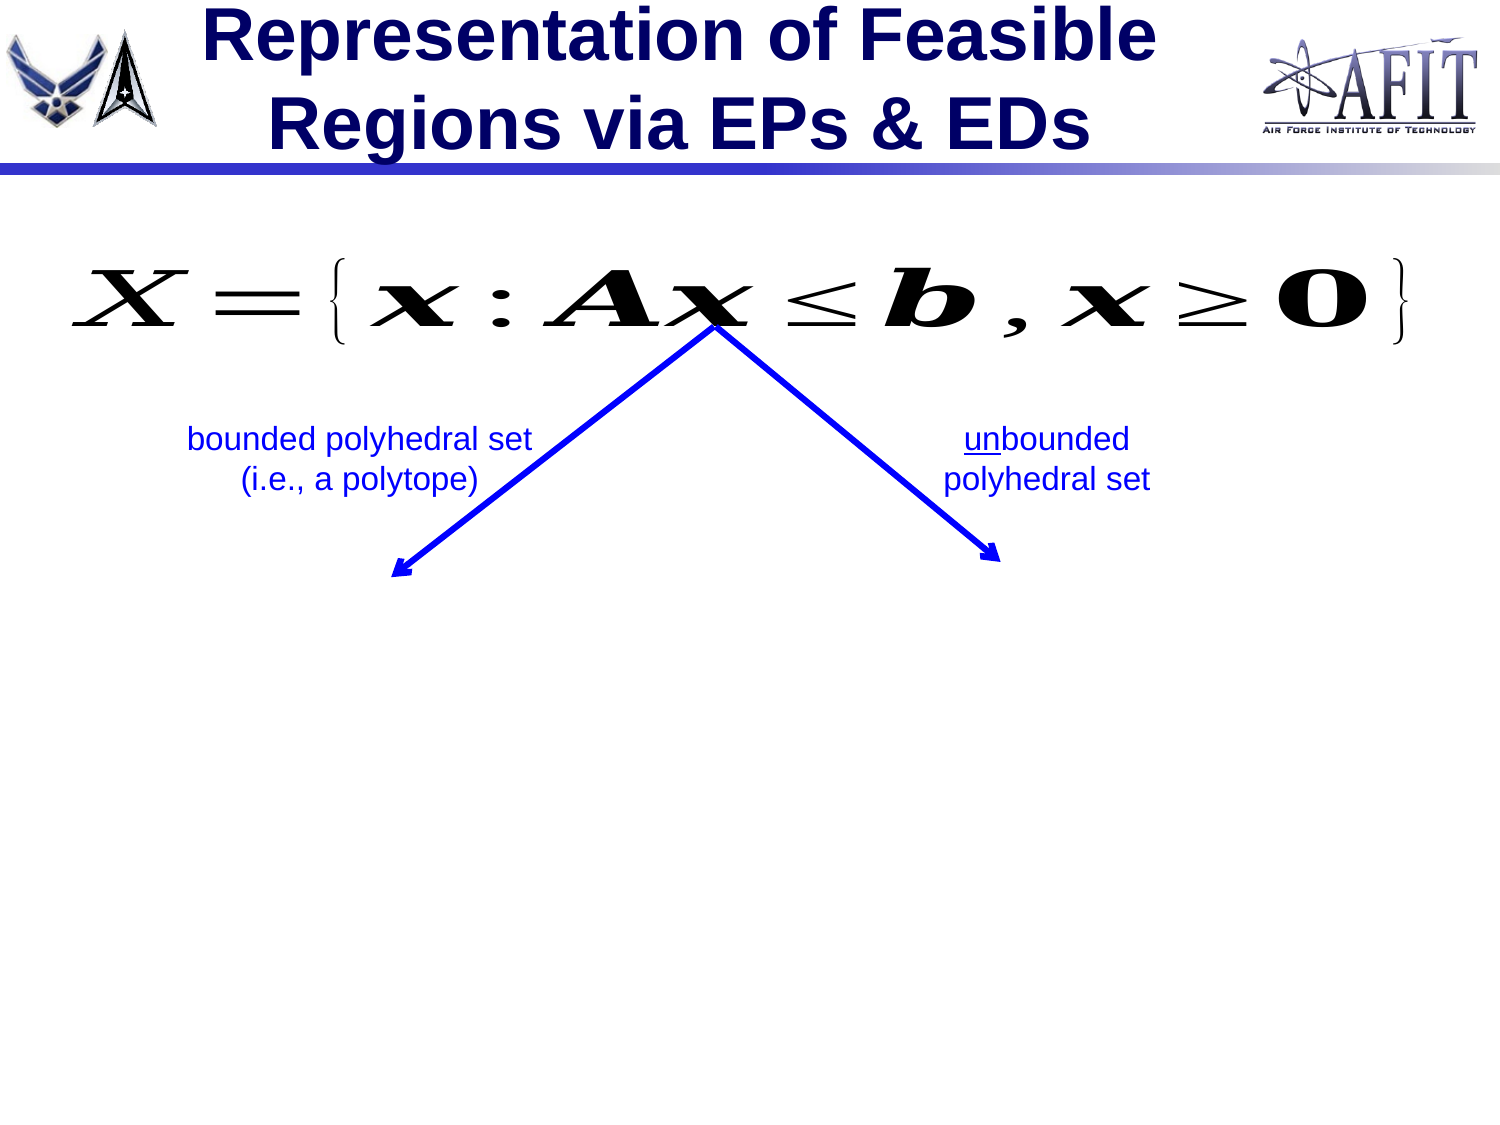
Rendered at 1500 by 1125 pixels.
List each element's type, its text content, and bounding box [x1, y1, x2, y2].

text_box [715, 326, 1001, 563]
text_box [390, 326, 715, 578]
title Representation of Feasible Regions via EPs & EDs [128, 0, 1233, 169]
picture [6, 29, 128, 128]
text_box unbounded polyhedral set [1005, 410, 1178, 505]
text_box bounded polyhedral set (i.e., a polytope) [167, 410, 385, 505]
